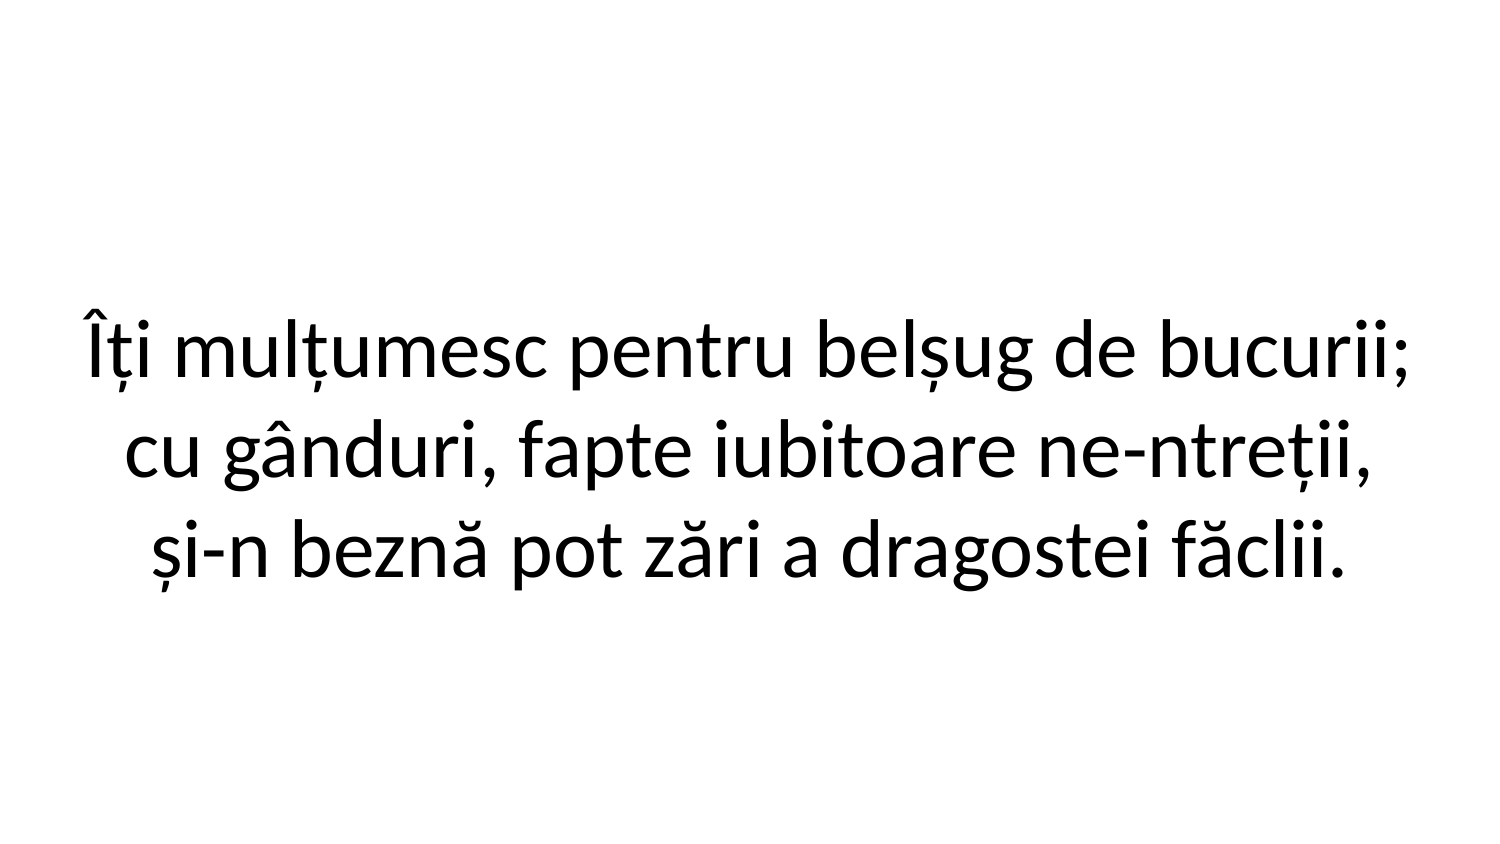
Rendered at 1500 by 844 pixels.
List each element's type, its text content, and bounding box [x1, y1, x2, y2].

text_box Îți mulțumesc pentru belșug de bucurii; cu gânduri, fapte iubitoare ne-ntreții, și-n beznă pot zări a dragostei făclii. [71, 242, 1429, 602]
